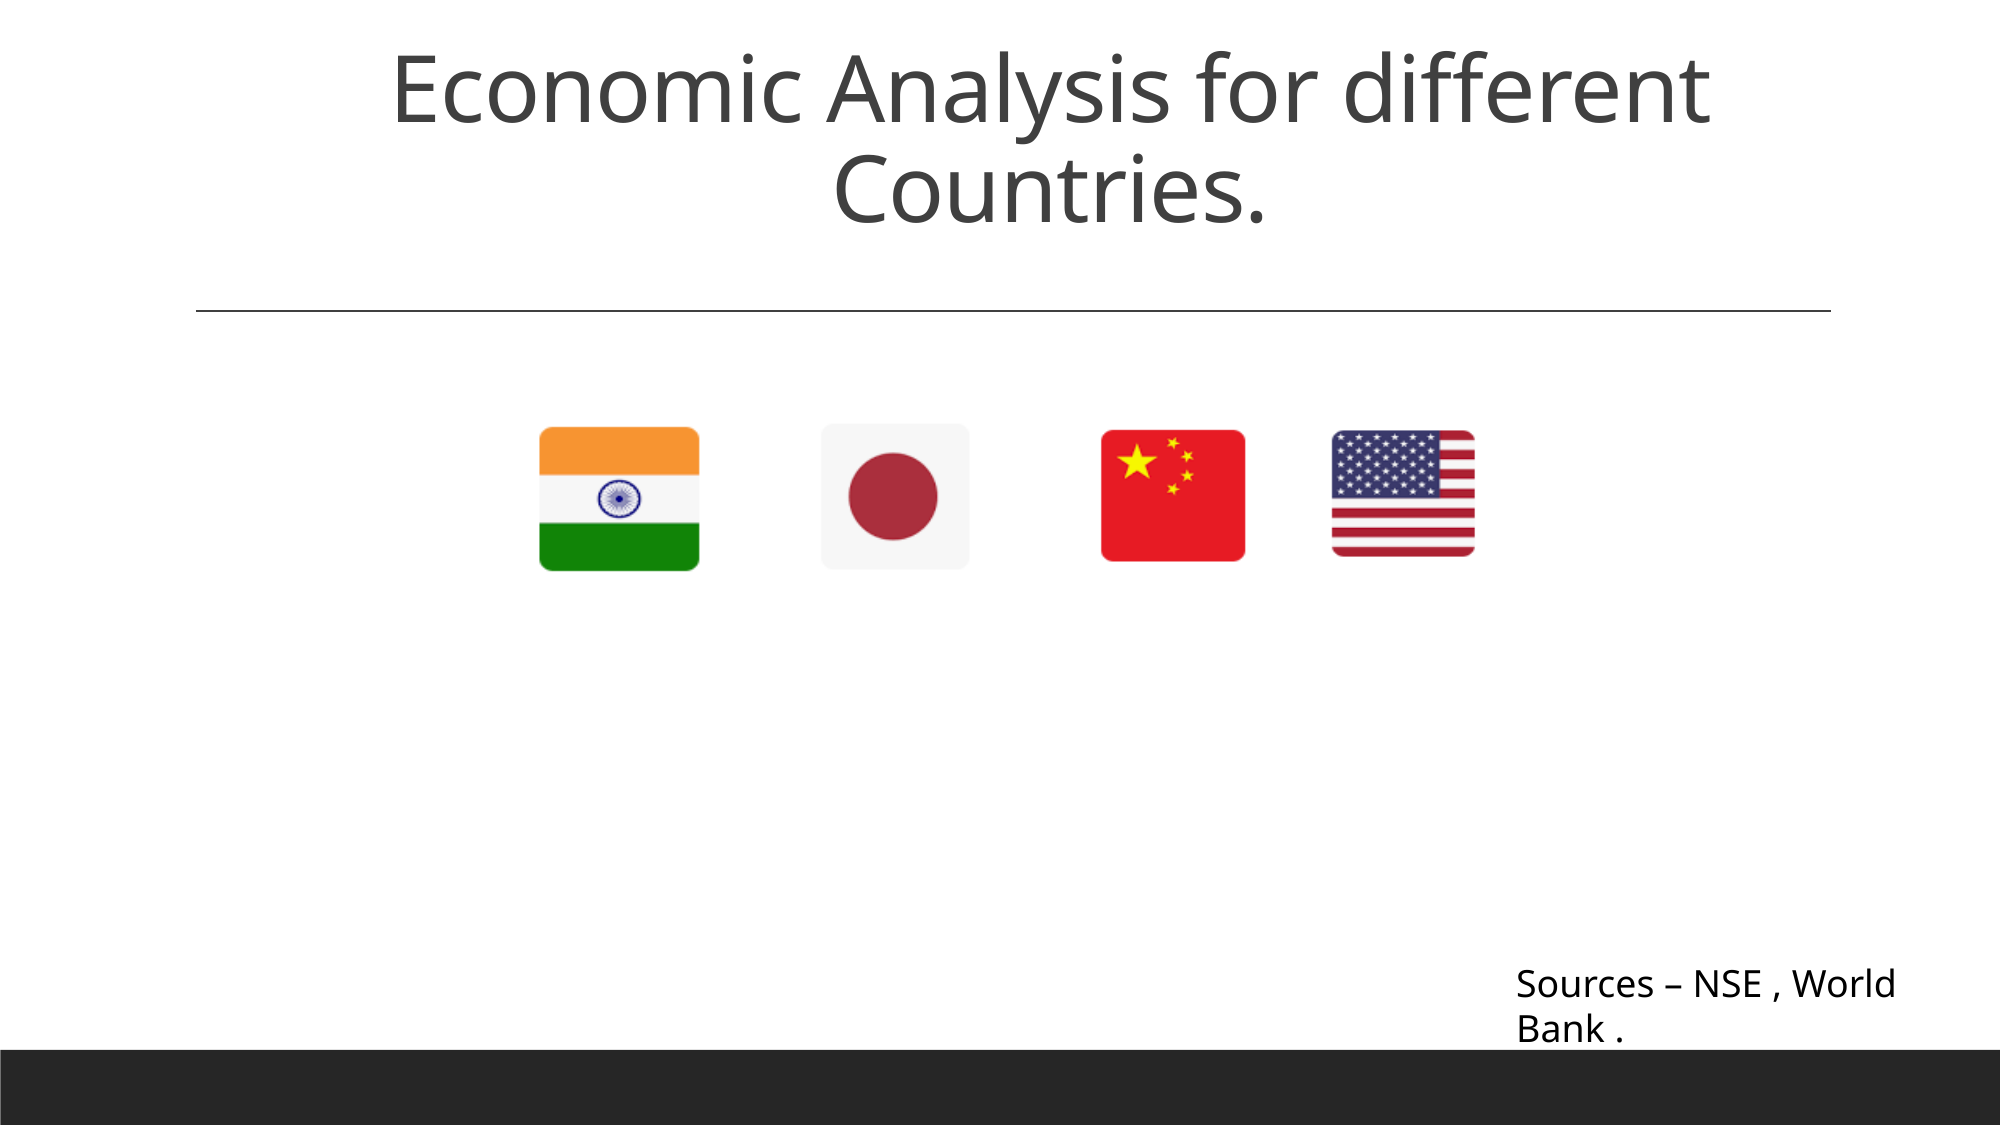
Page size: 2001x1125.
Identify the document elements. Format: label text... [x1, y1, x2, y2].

picture [798, 413, 990, 577]
picture [1308, 420, 1489, 577]
picture [1078, 413, 1259, 577]
picture [518, 420, 710, 577]
text_box Sources – NSE , World Bank . [1501, 953, 2000, 1058]
title Economic Analysis for different Countries. [189, 34, 1912, 251]
